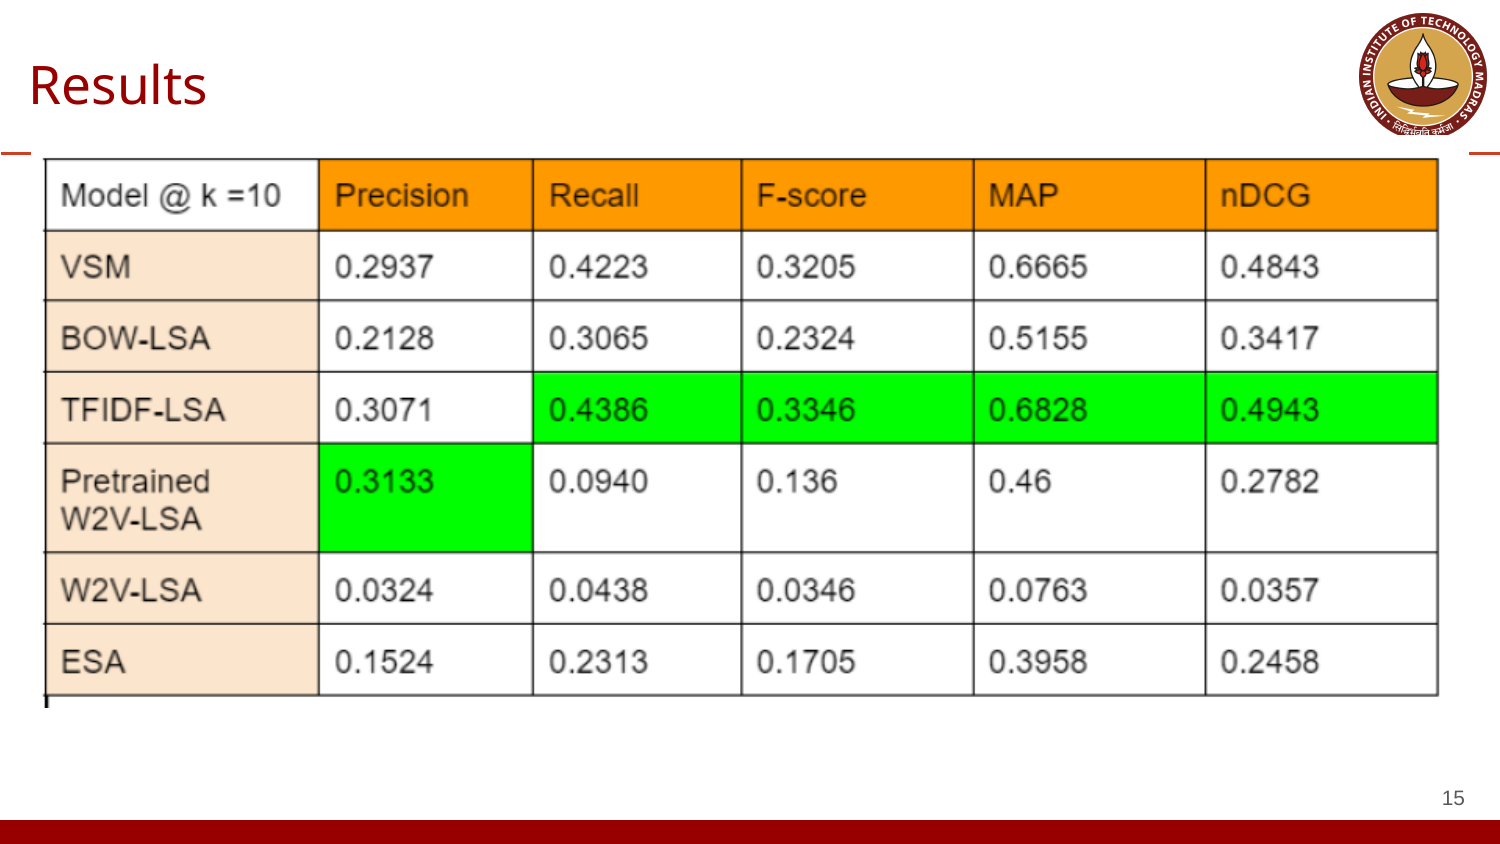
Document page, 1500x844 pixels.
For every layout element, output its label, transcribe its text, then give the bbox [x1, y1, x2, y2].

slide_number ‹#› [1389, 764, 1480, 830]
picture [30, 13, 1487, 708]
title Results [13, 36, 1412, 131]
